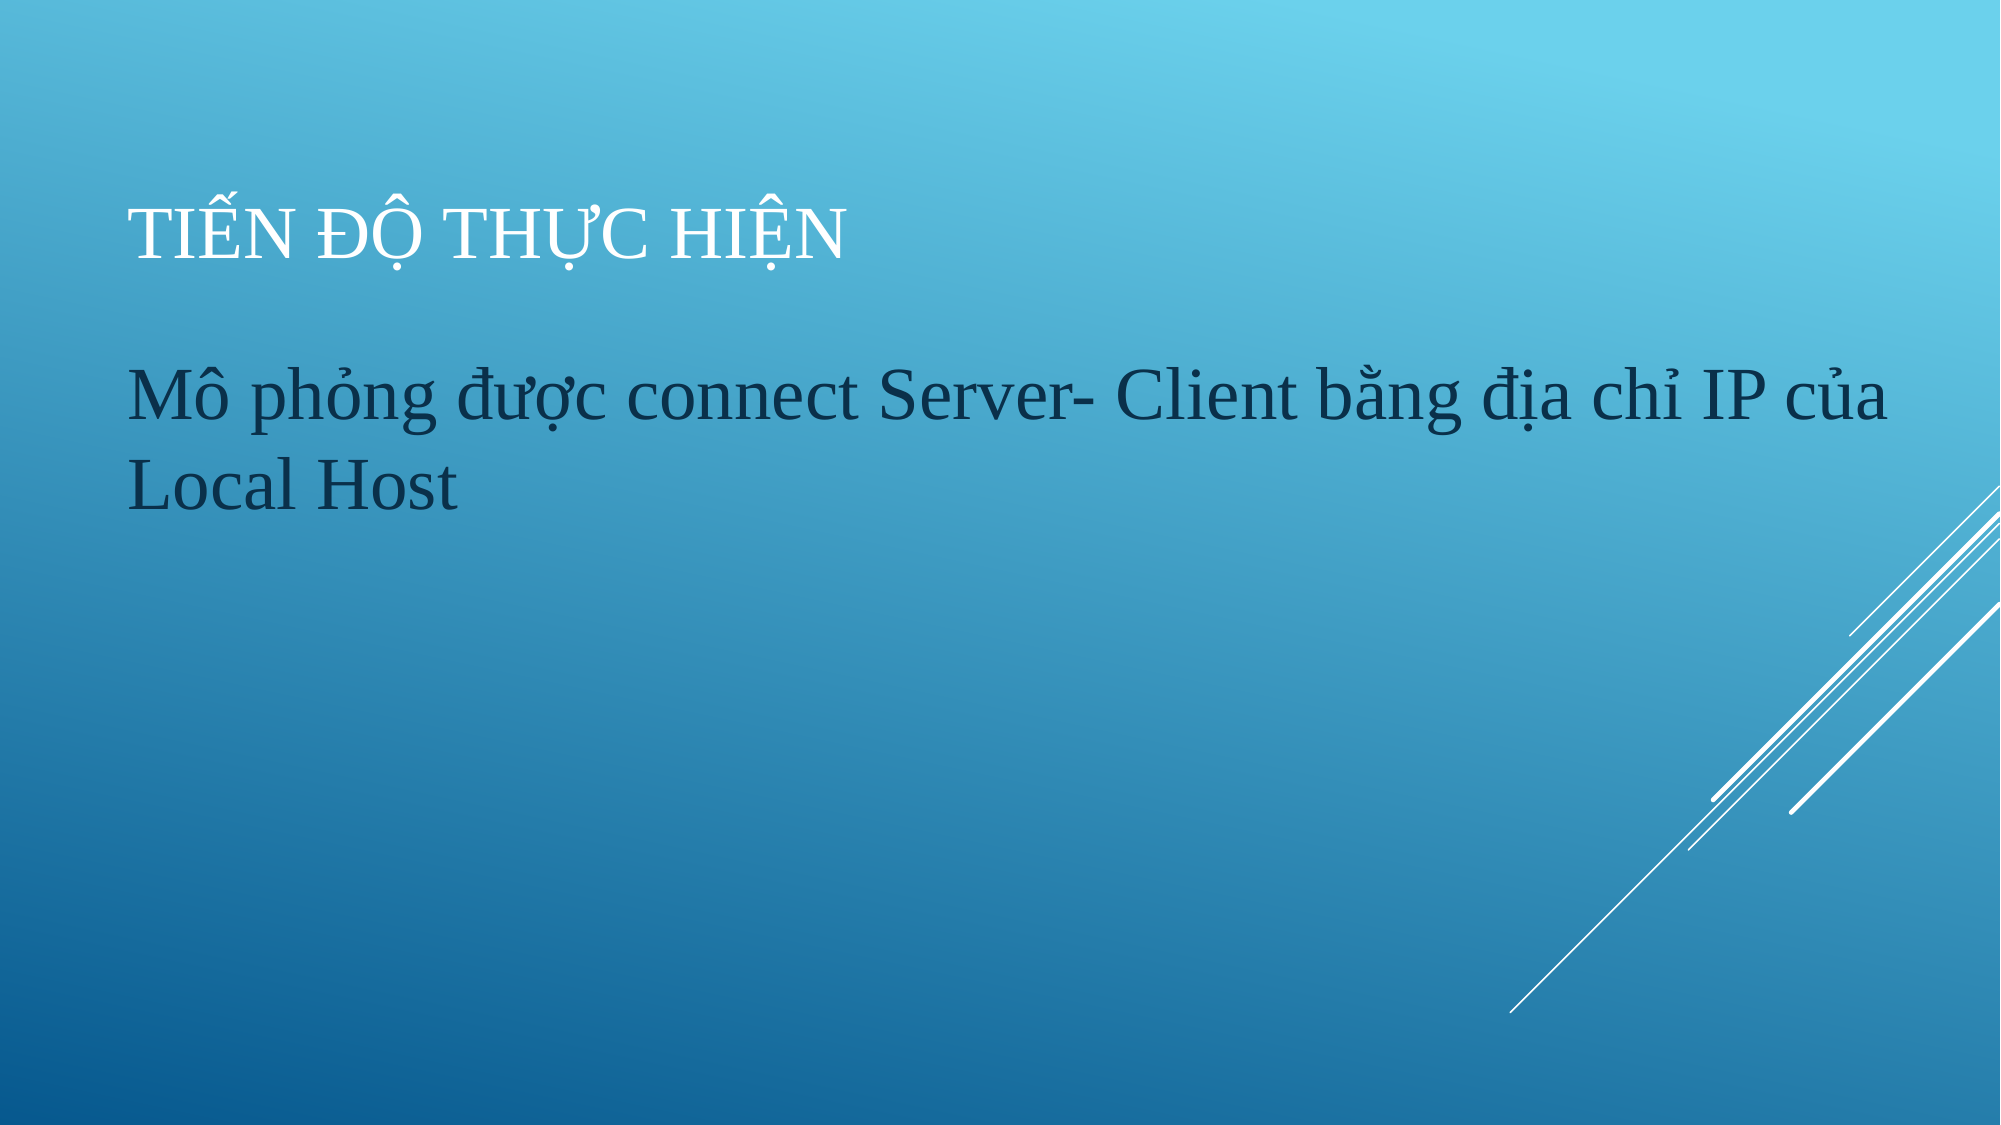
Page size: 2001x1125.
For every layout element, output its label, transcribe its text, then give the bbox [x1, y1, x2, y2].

text_box Mô phỏng được connect Server- Client bằng địa chỉ IP của Local Host [112, 337, 1922, 532]
text_box Tiến độ thực hiện [112, 69, 1425, 337]
